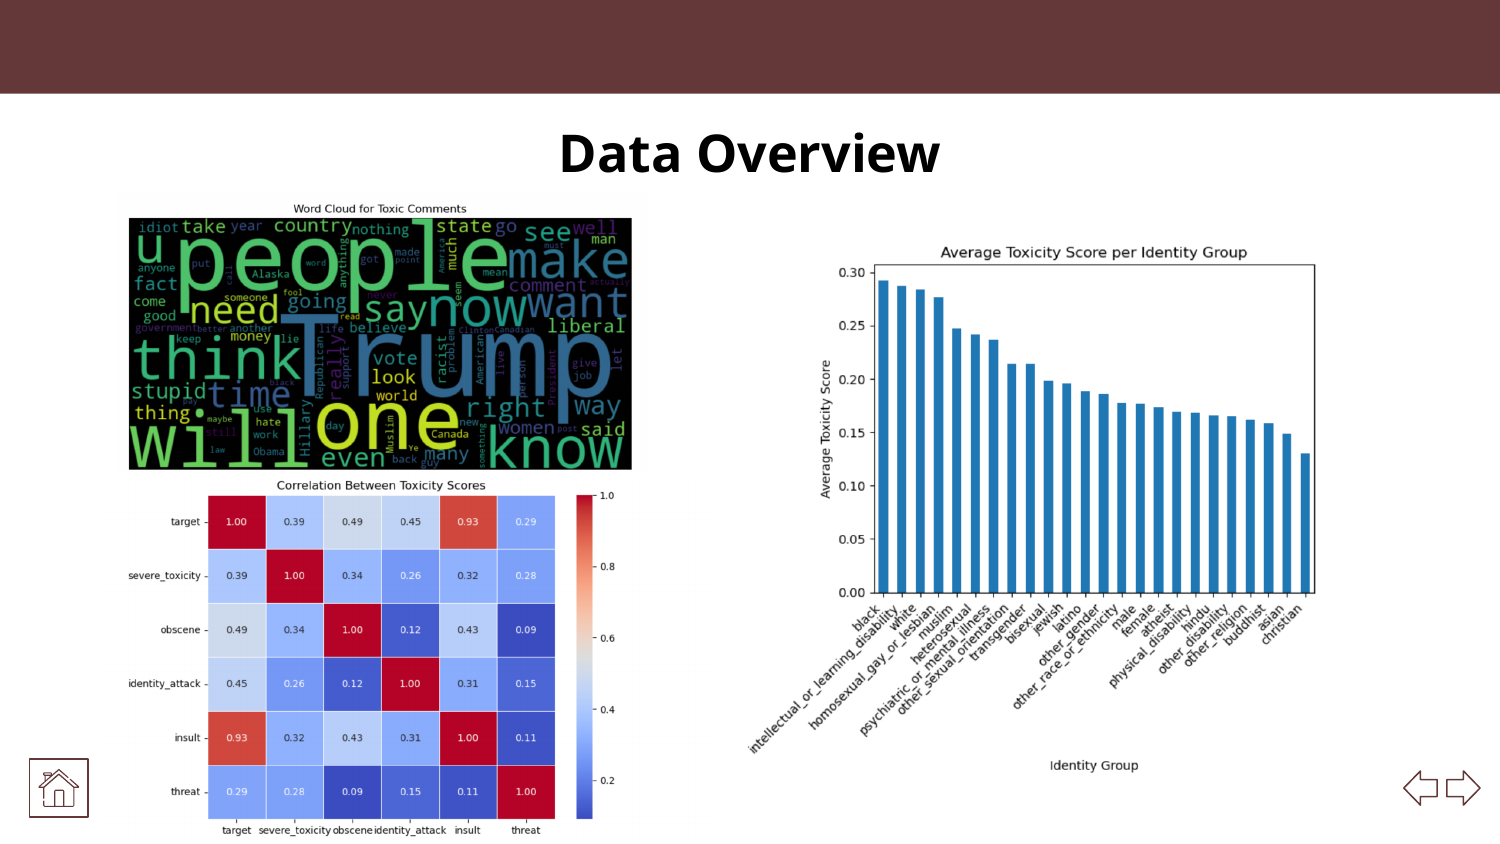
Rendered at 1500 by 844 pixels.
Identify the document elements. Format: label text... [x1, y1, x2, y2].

picture [734, 237, 1398, 777]
text_box [1403, 771, 1438, 806]
text_box [38, 769, 80, 807]
title Data Overview [116, 105, 1383, 195]
text_box [1446, 770, 1481, 806]
picture [100, 191, 717, 838]
text_box [29, 758, 88, 818]
